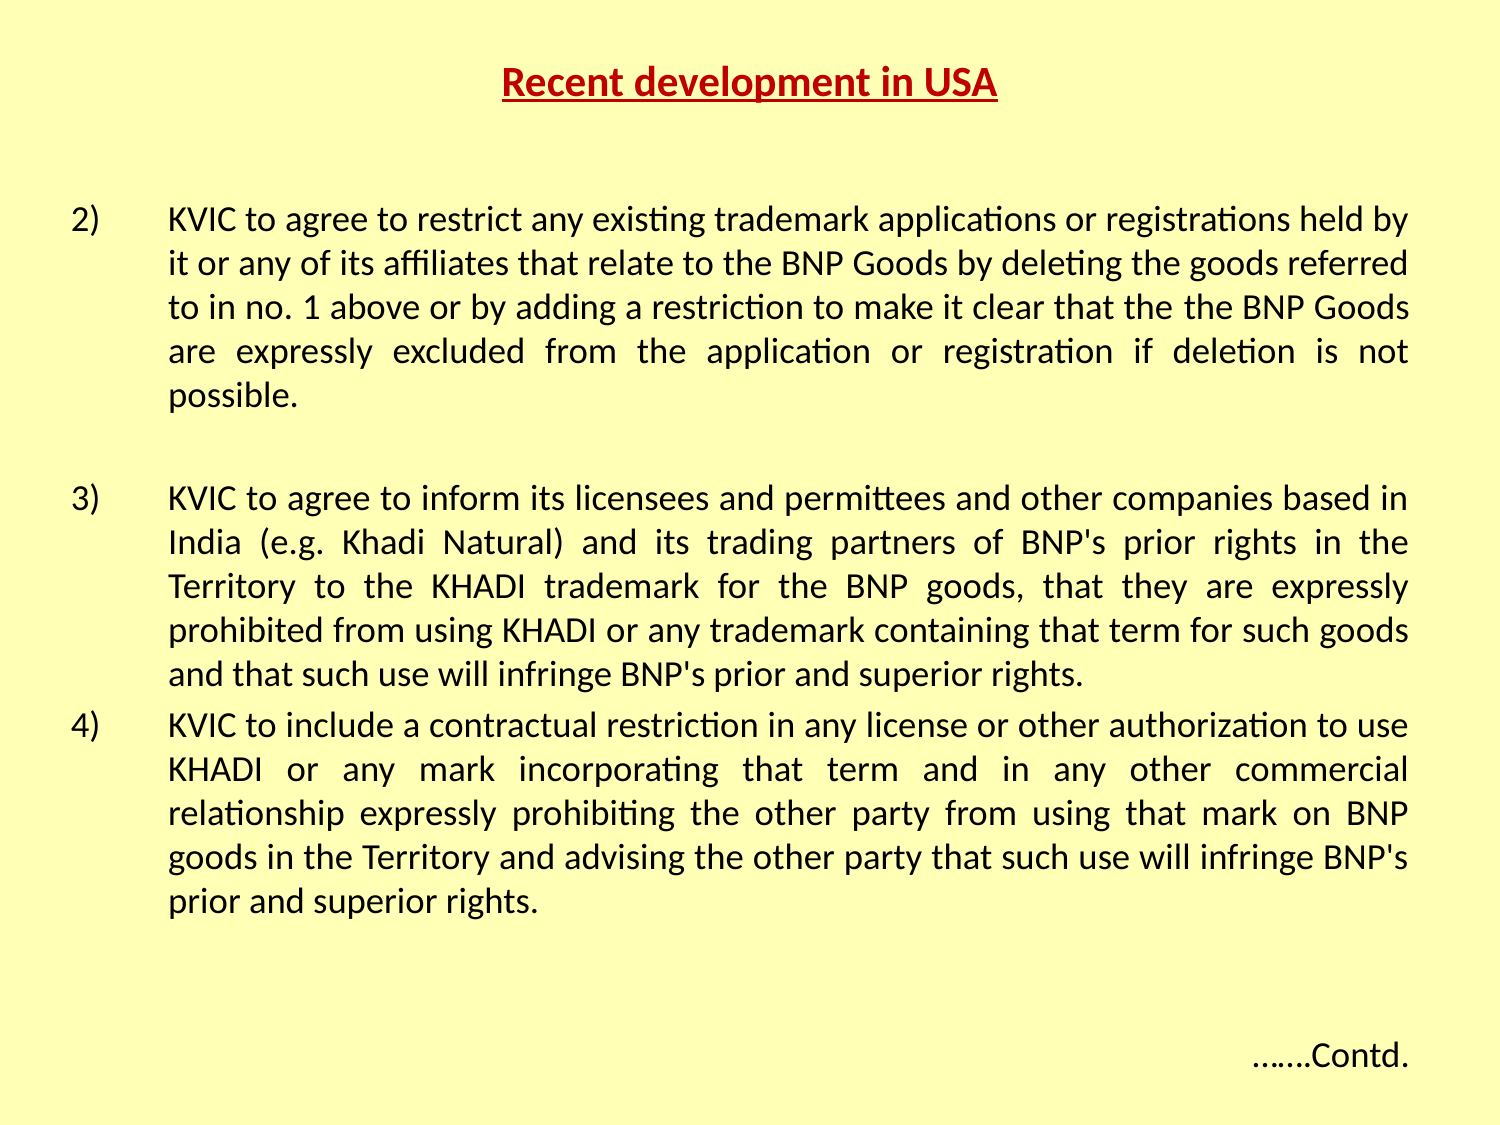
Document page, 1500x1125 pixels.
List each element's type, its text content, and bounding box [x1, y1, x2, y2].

title Recent development in USA [75, 45, 1425, 113]
list KVIC to agree to restrict any existing trademark applications or registrations held by it or any of its affiliates that relate to the BNP Goods by deleting the goods referred to in no. 1 above or by adding a restriction to make it clear that the the BNP Goods are expressly excluded from the application or registration if deletion is not possible. KVIC to agree to inform its licensees and permittees and other companies based in India (e.g. Khadi Natural) and its trading partners of BNP's prior rights in the Territory to the KHADI trademark for the BNP goods, that they are expressly prohibited from using KHADI or any trademark containing that term for such goods and that such use will infringe BNP's prior and superior rights. KVIC to include a contractual restriction in any license or other authorization to use KHADI or any mark incorporating that term and in any other commercial relationship expressly prohibiting the other party from using that mark on BNP goods in the Territory and advising the other party that such use will infringe BNP's prior and superior rights. …….Contd. [50, 187, 1425, 1088]
